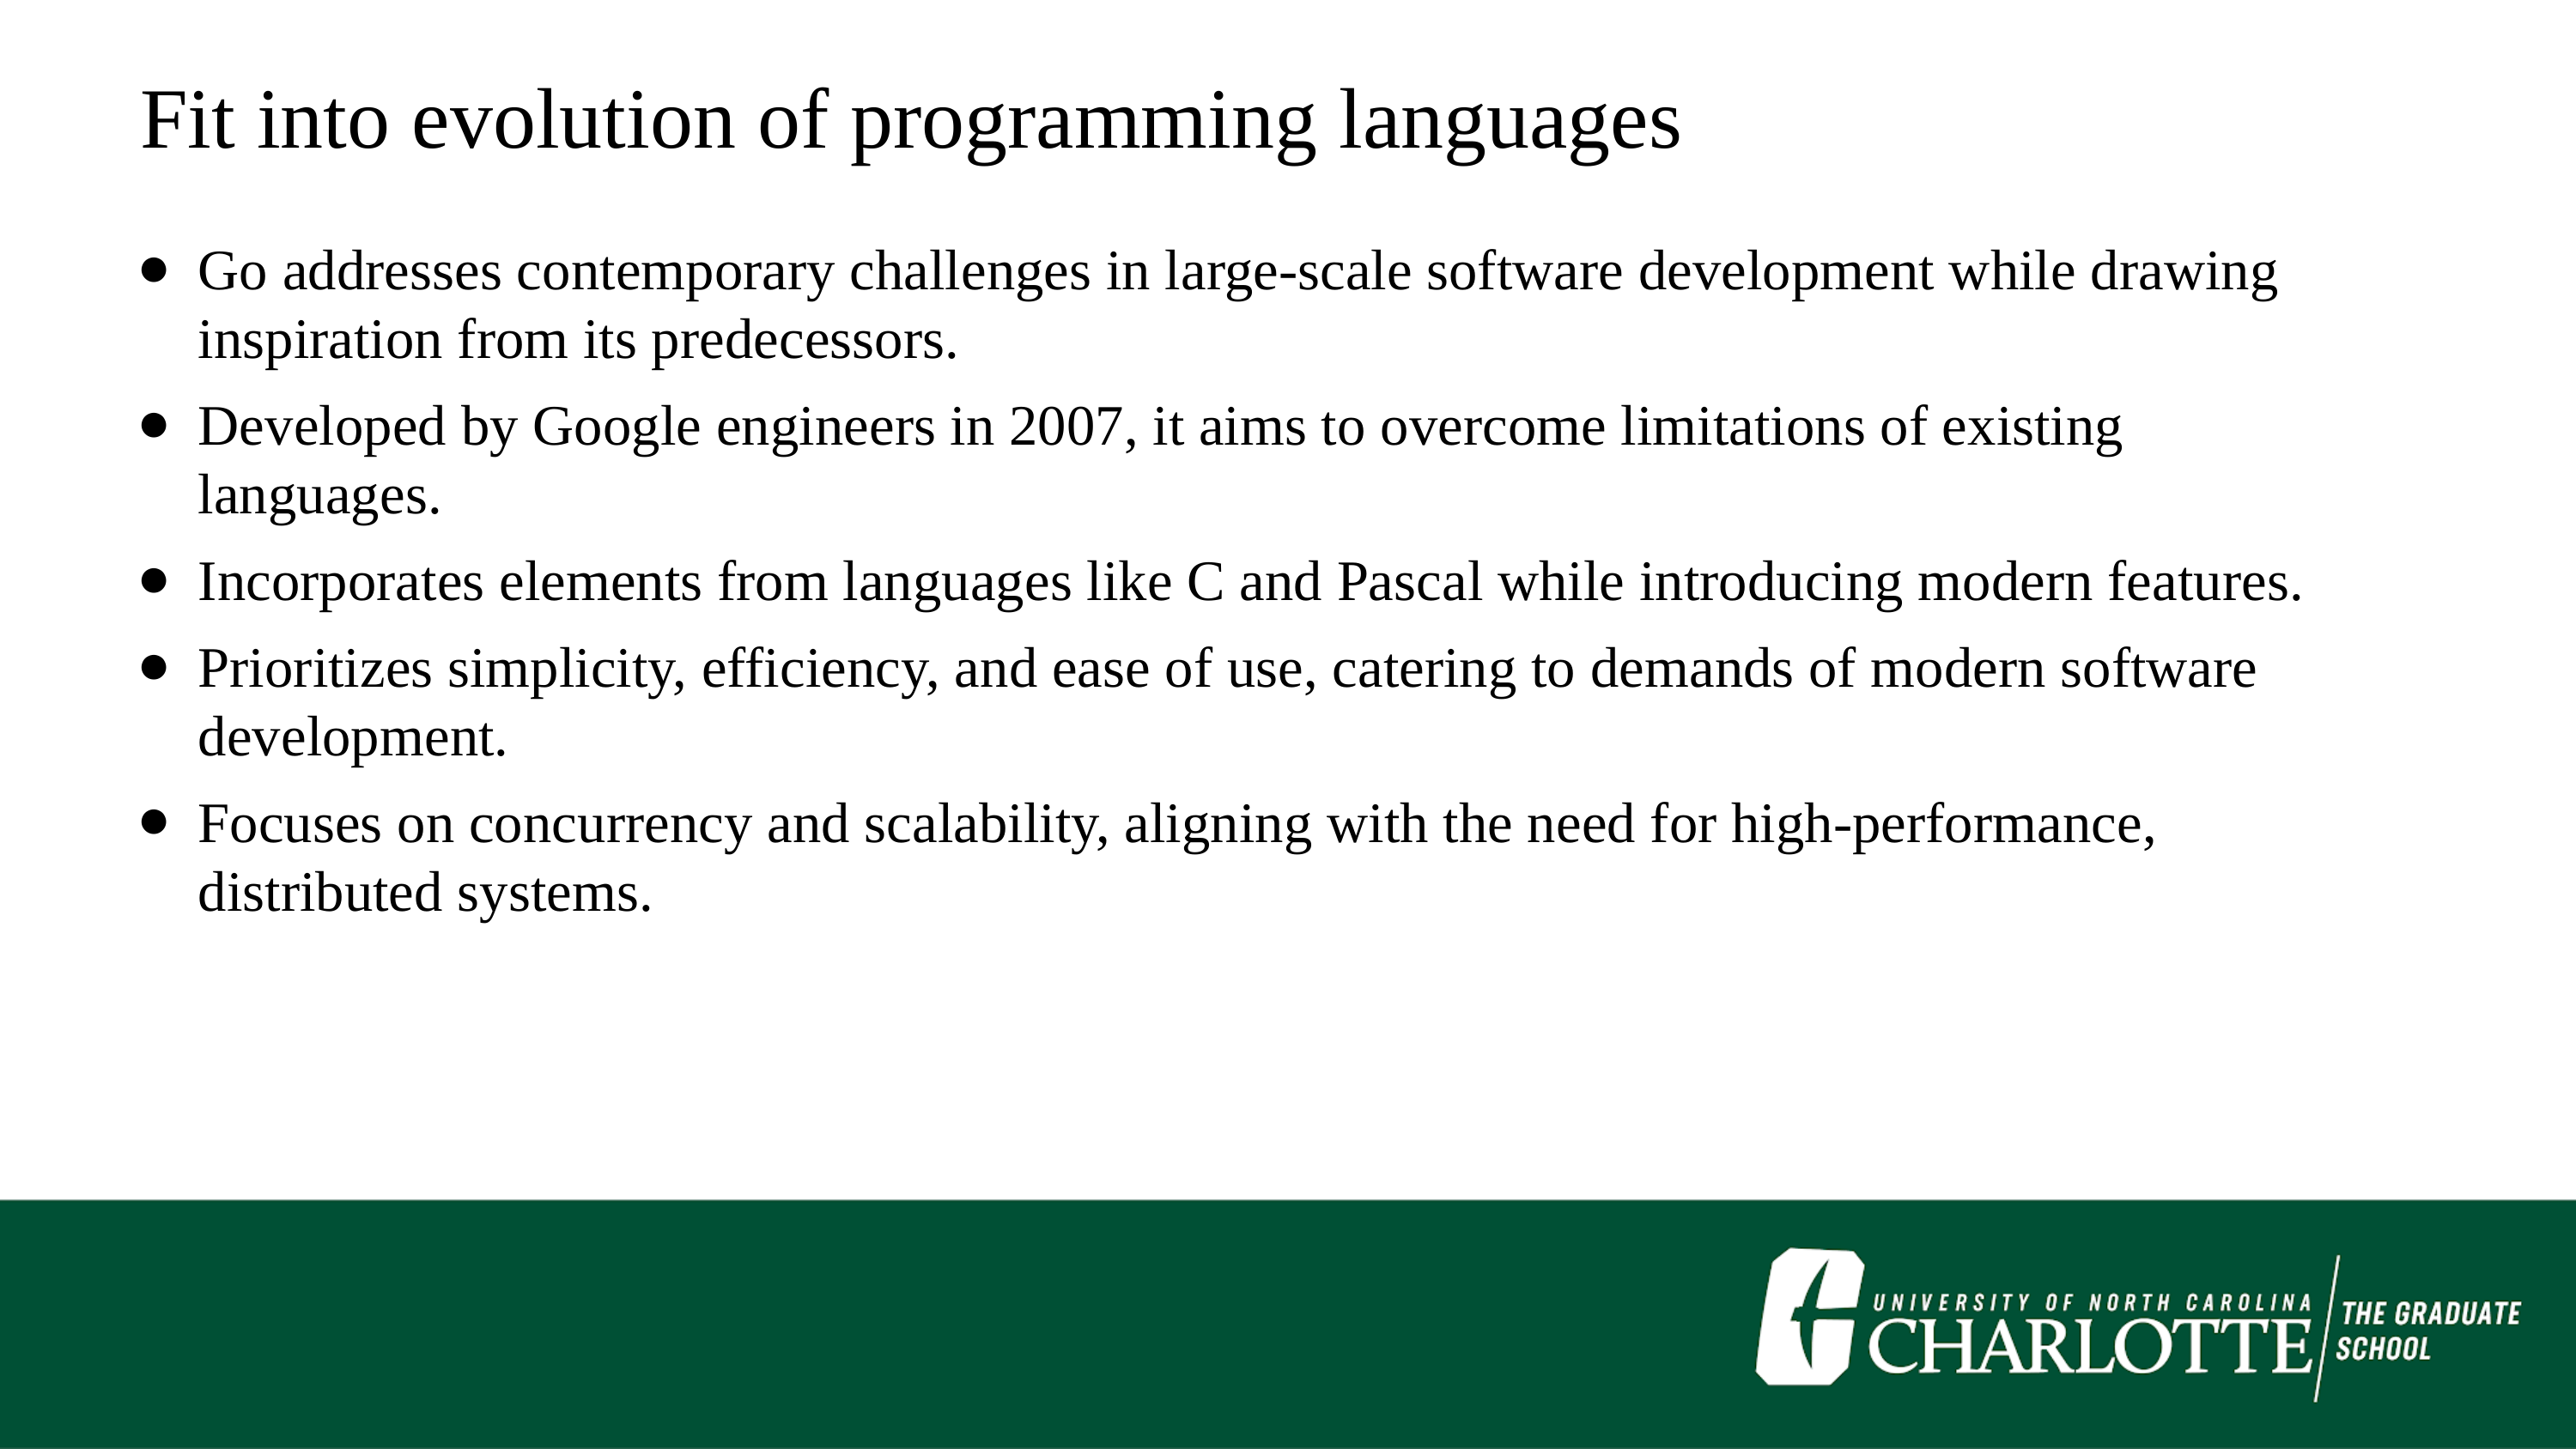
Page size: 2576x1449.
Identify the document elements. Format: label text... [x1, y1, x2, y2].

picture [0, 0, 2576, 1449]
text_box Go addresses contemporary challenges in large-scale software development while drawing inspiration from its predecessors. Developed by Google engineers in 2007, it aims to overcome limitations of existing languages. Incorporates elements from languages like C and Pascal while introducing modern features. Prioritizes simplicity, efficiency, and ease of use, catering to demands of modern software development. Focuses on concurrency and scalability, aligning with the need for high-performance, distributed systems. [120, 220, 2382, 936]
subtitle Fit into evolution of programming languages [120, 64, 2440, 203]
